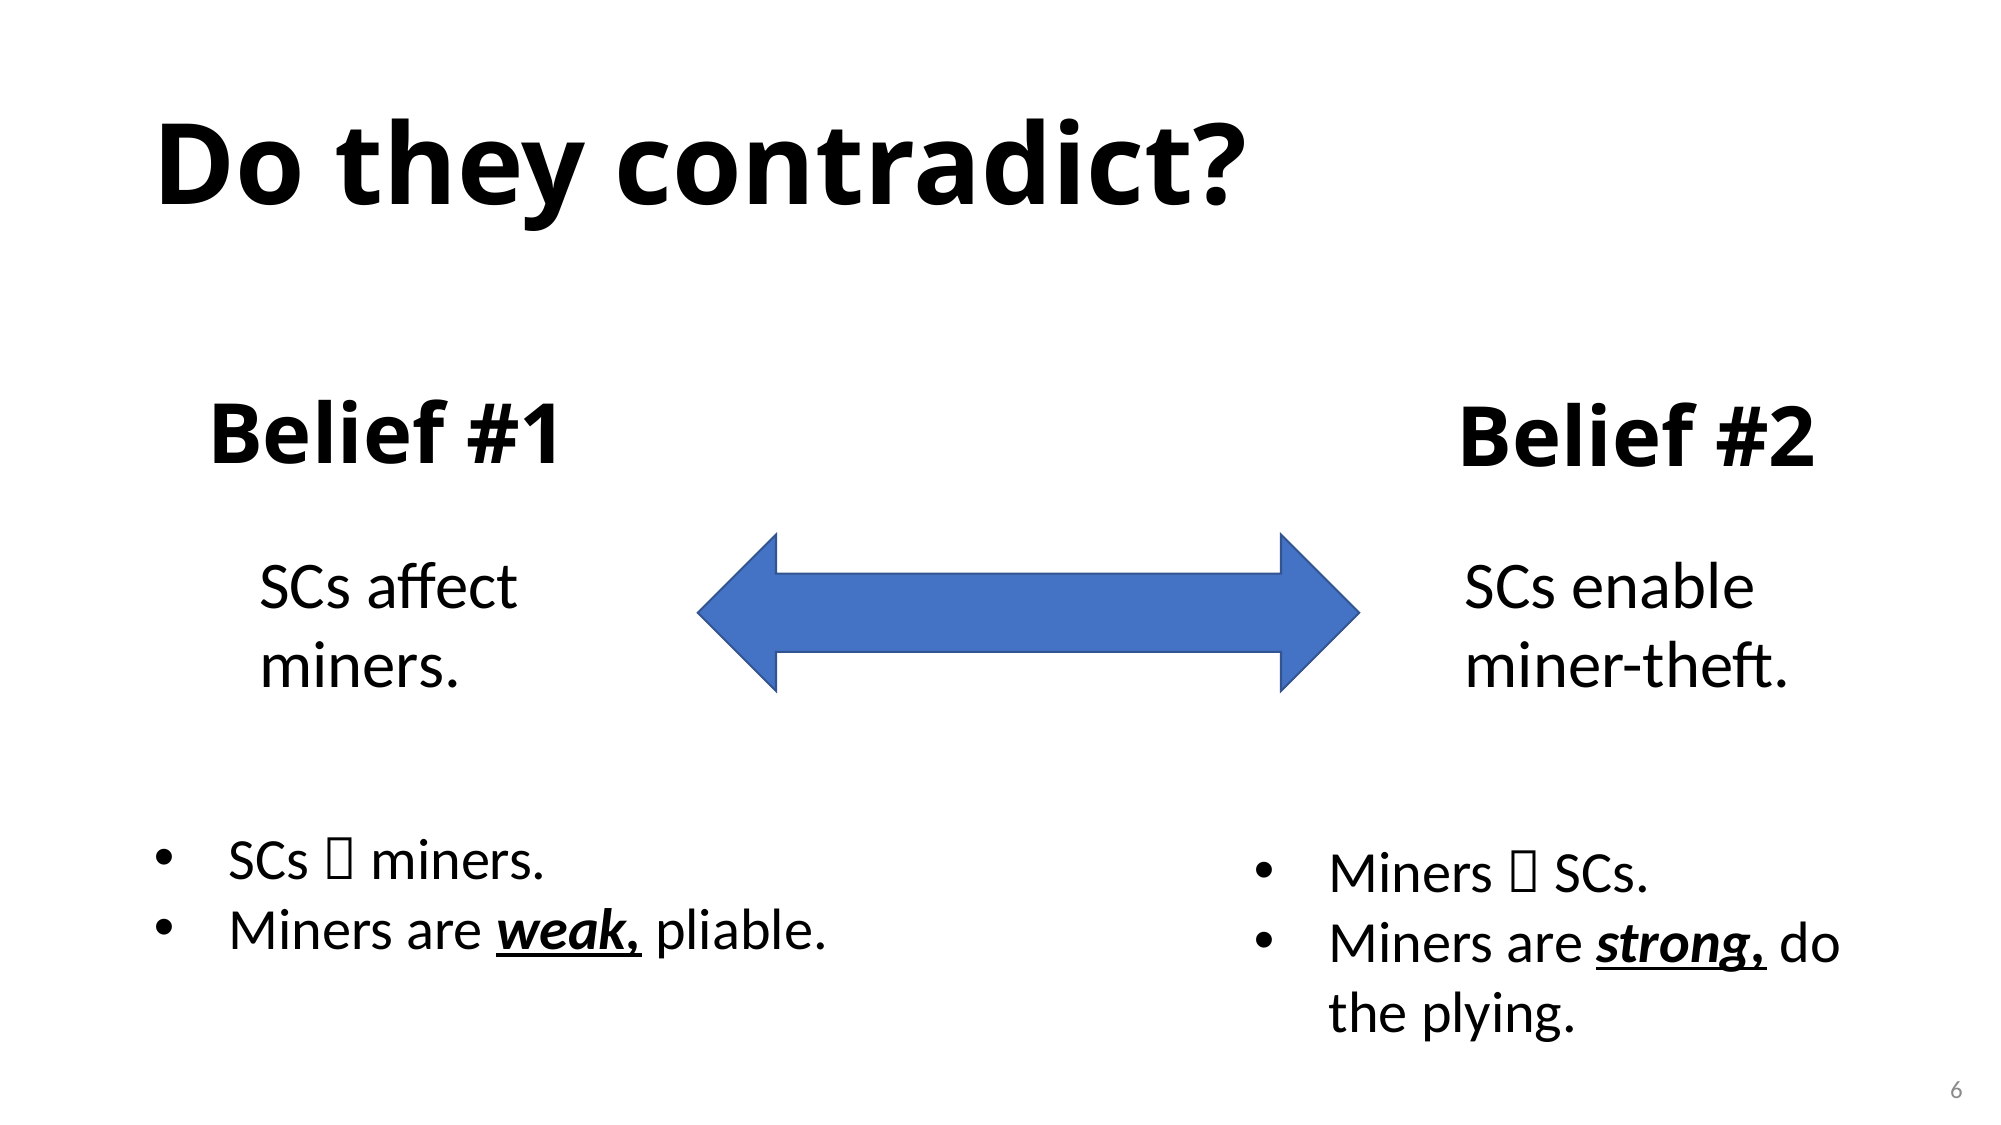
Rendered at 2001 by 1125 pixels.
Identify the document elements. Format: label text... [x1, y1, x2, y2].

text_box Belief #2 [1441, 345, 1840, 535]
text_box SCs  miners. Miners are weak, pliable. [138, 813, 937, 969]
text_box [696, 532, 1361, 694]
slide_number 6 [1533, 1058, 1984, 1119]
text_box SCs enable miner-theft. [1449, 533, 1848, 709]
text_box SCs affect miners. [244, 533, 538, 709]
text_box Belief #1 [192, 340, 591, 534]
text_box Miners  SCs. Miners are strong, do the plying. [1239, 827, 1930, 1052]
title Do they contradict? [137, 59, 1863, 278]
